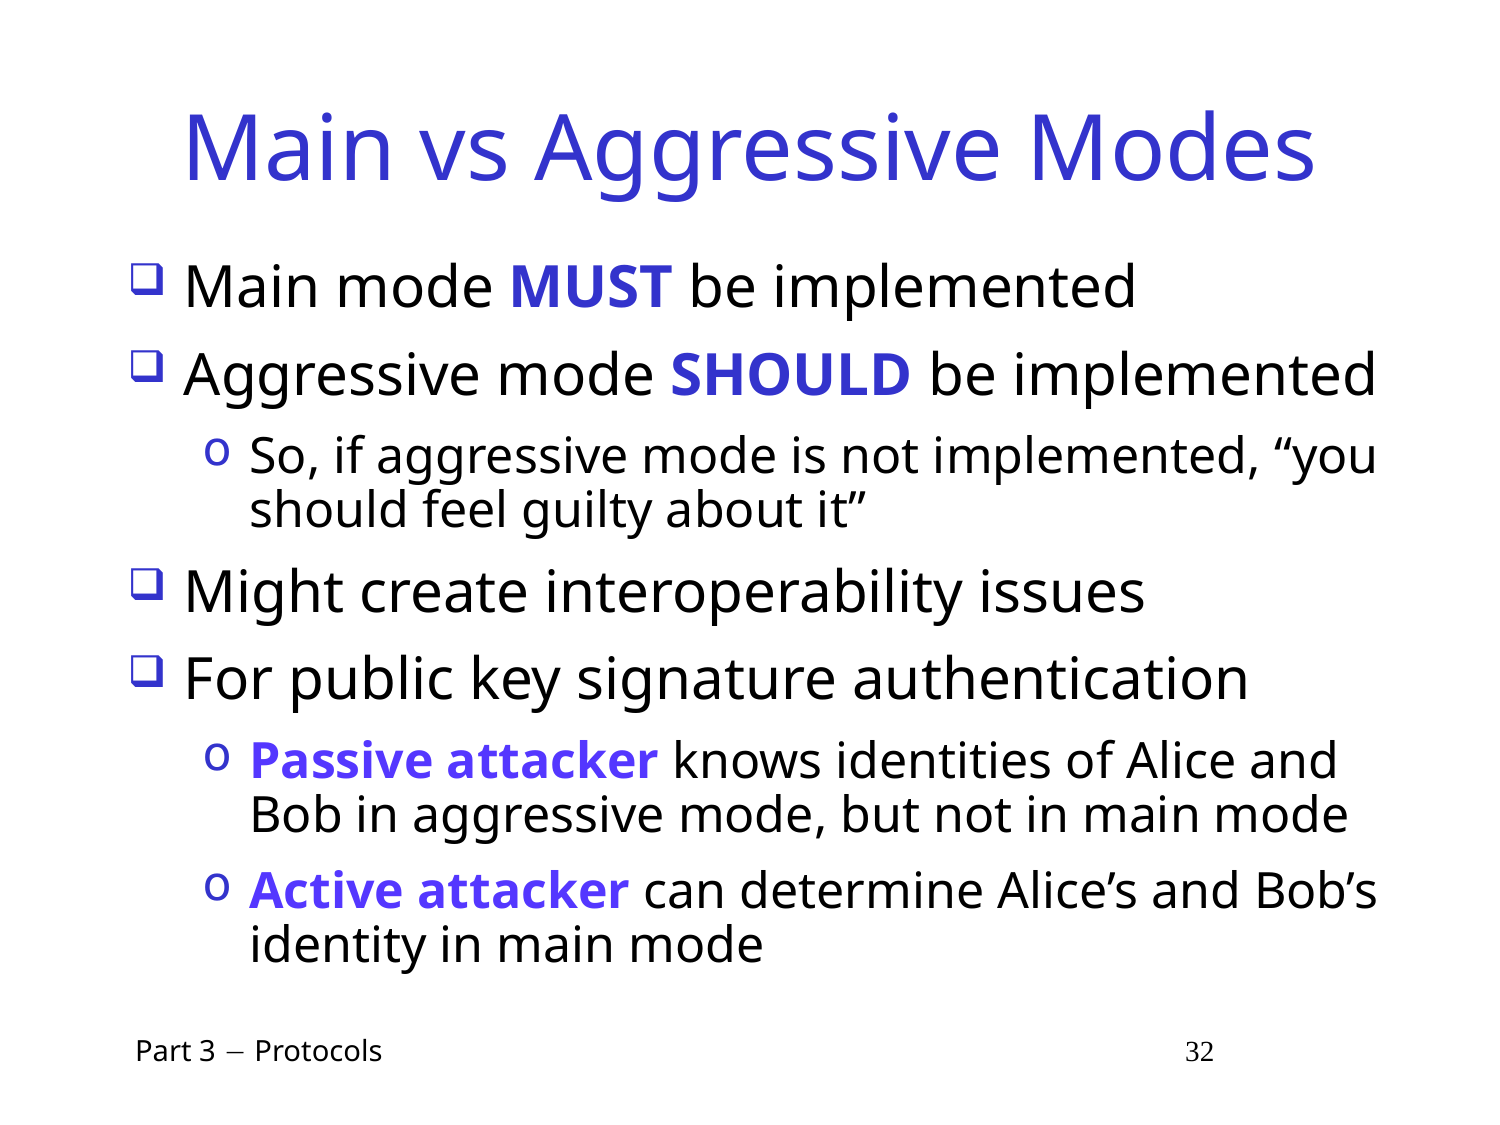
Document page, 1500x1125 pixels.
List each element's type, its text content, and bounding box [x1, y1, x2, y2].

list Main mode MUST be implemented Aggressive mode SHOULD be implemented So, if aggressive mode is not implemented, “you should feel guilty about it” Might create interoperability issues For public key signature authentication Passive attacker knows identities of Alice and Bob in aggressive mode, but not in main mode Active attacker can determine Alice’s and Bob’s identity in main mode [112, 249, 1401, 1013]
footer Part 3  Protocols 32 [112, 1024, 1401, 1101]
title Main vs Aggressive Modes [112, 49, 1388, 238]
